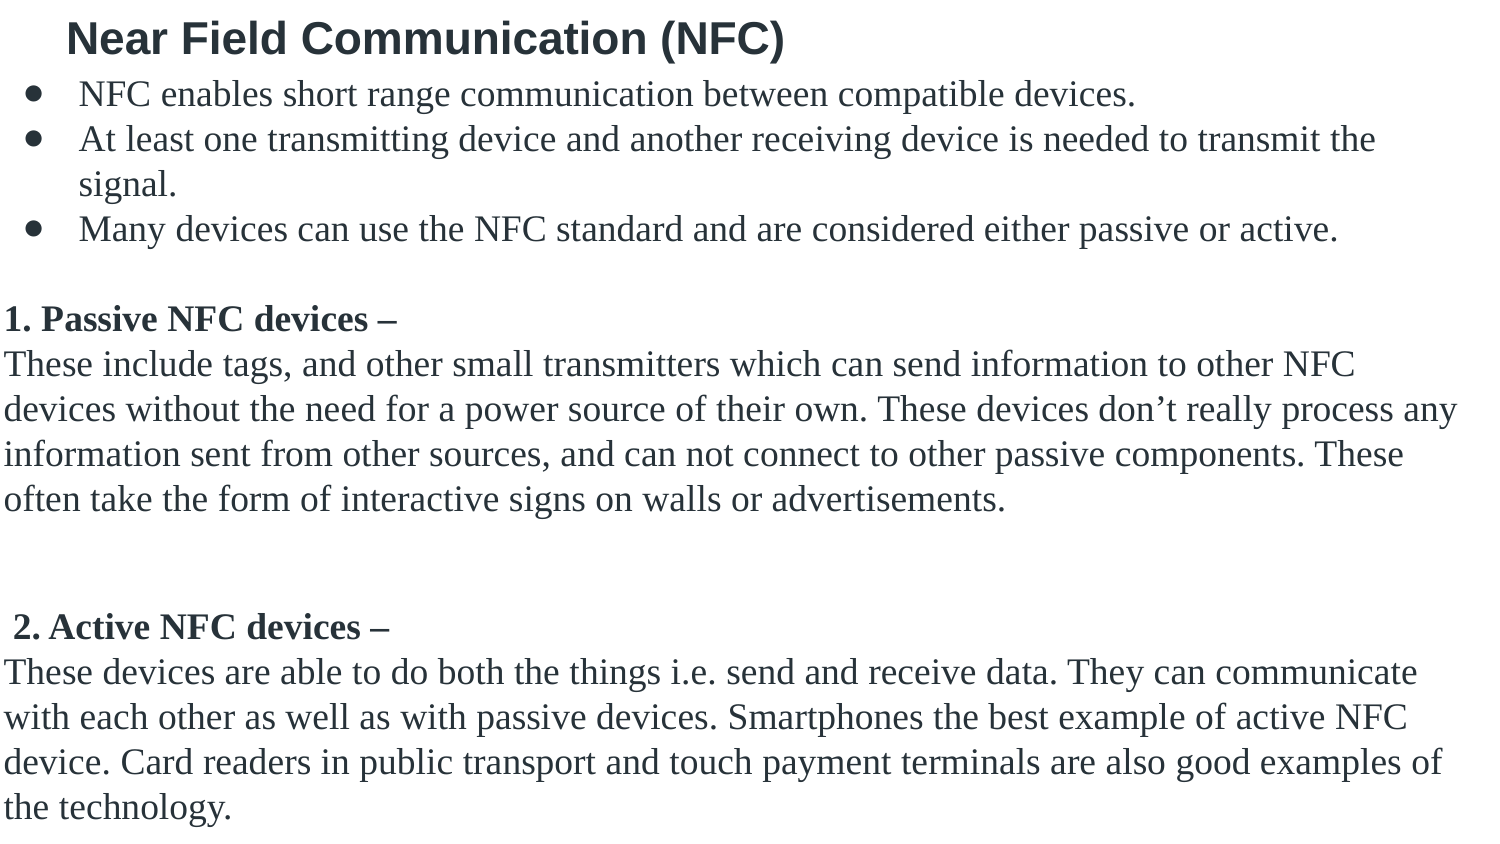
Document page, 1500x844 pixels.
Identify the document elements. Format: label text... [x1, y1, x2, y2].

list NFC enables short range communication between compatible devices. At least one transmitting device and another receiving device is needed to transmit the signal. Many devices can use the NFC standard and are considered either passive or active. 1. Passive NFC devices – These include tags, and other small transmitters which can send information to other NFC devices without the need for a power source of their own. These devices don’t really process any information sent from other sources, and can not connect to other passive components. These often take the form of interactive signs on walls or advertisements. 2. Active NFC devices – These devices are able to do both the things i.e. send and receive data. They can communicate with each other as well as with passive devices. Smartphones the best example of active NFC device. Card readers in public transport and touch payment terminals are also good examples of the technology. [0, 54, 1489, 712]
title Near Field Communication (NFC) [51, 0, 1449, 54]
